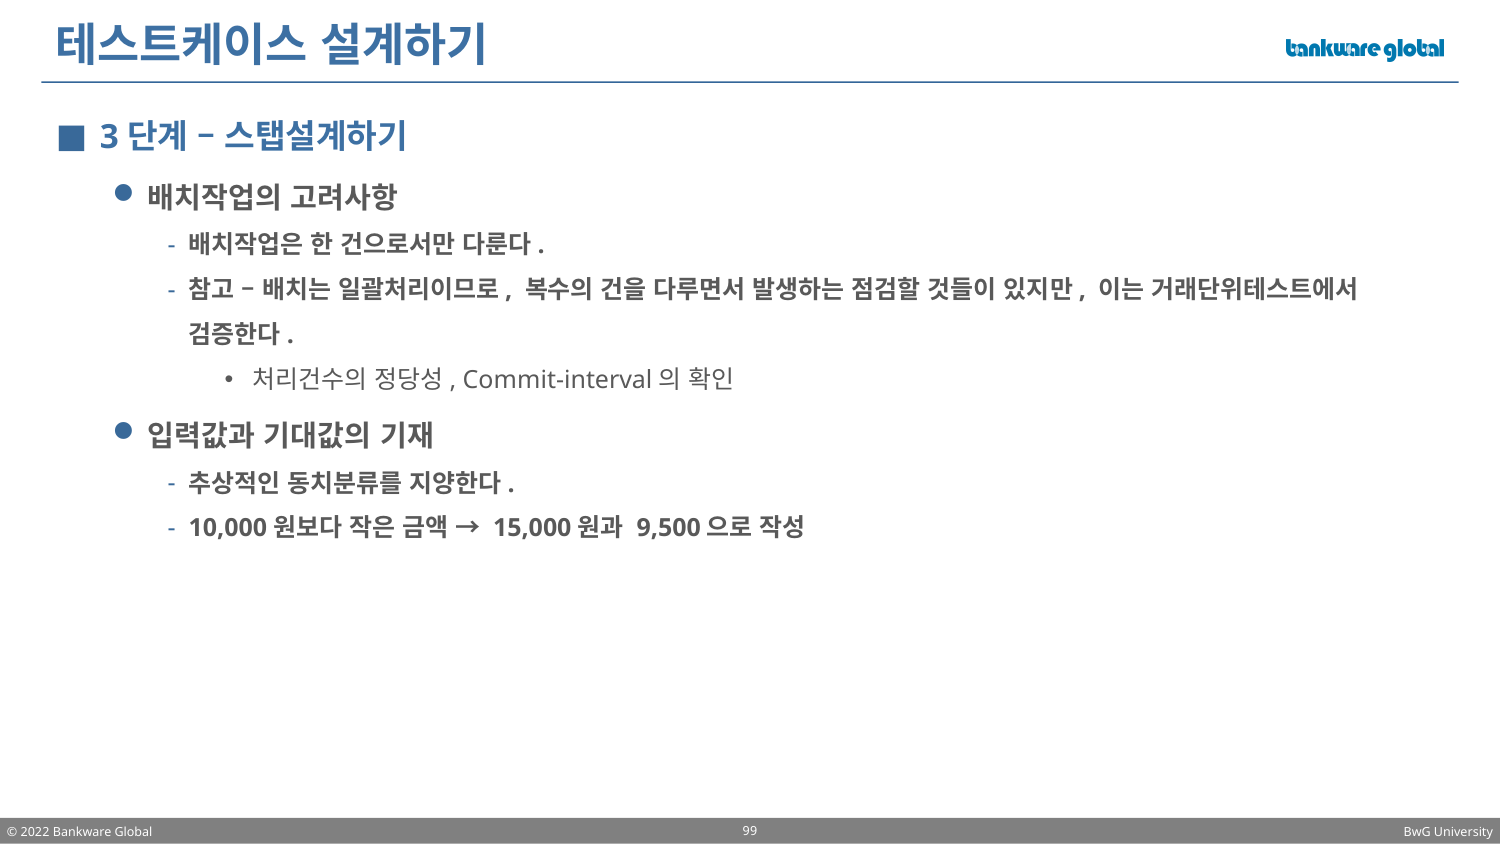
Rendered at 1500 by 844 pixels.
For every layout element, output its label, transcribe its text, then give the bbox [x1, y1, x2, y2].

list 3단계 – 스탭설계하기 배치작업의 고려사항 배치작업은 한 건으로서만 다룬다. 참고 – 배치는 일괄처리이므로, 복수의 건을 다루면서 발생하는 점검할 것들이 있지만, 이는 거래단위테스트에서 검증한다. 처리건수의 정당성, Commit-interval의 확인 입력값과 기대값의 기재 추상적인 동치분류를 지양한다. 10,000원보다 작은 금액 → 15,000원과 9,500으로 작성 [40, 87, 1459, 785]
slide_number 99 [741, 823, 759, 840]
title 테스트케이스 설계하기 [40, 17, 1459, 77]
